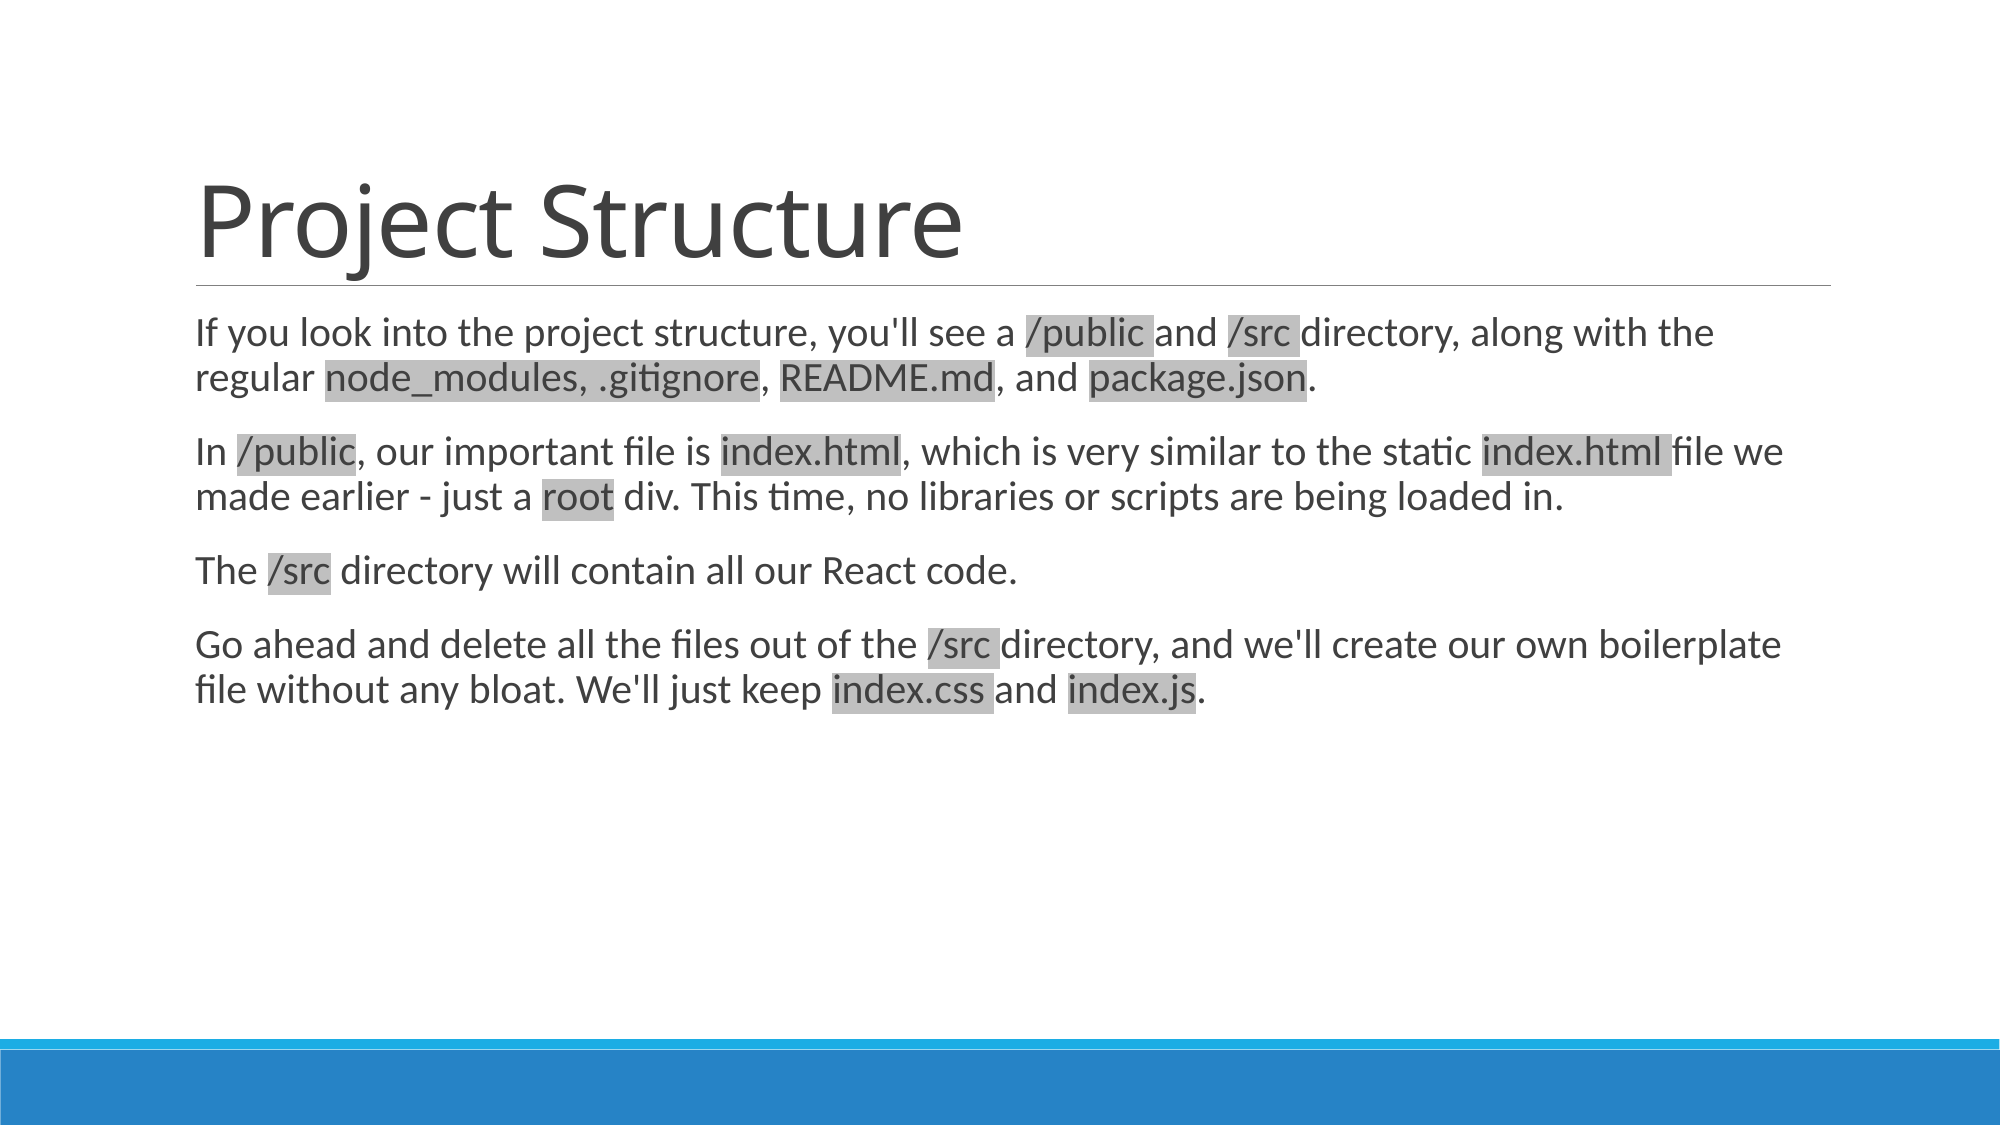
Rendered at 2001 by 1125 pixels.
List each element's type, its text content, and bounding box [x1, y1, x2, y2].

list If you look into the project structure, you'll see a /public and /src directory, along with the regular node_modules, .gitignore, README.md, and package.json. In /public, our important file is index.html, which is very similar to the static index.html file we made earlier - just a root div. This time, no libraries or scripts are being loaded in. The /src directory will contain all our React code. Go ahead and delete all the files out of the /src directory, and we'll create our own boilerplate file without any bloat. We'll just keep index.css and index.js. [180, 302, 1830, 963]
title Project Structure [180, 47, 1830, 285]
